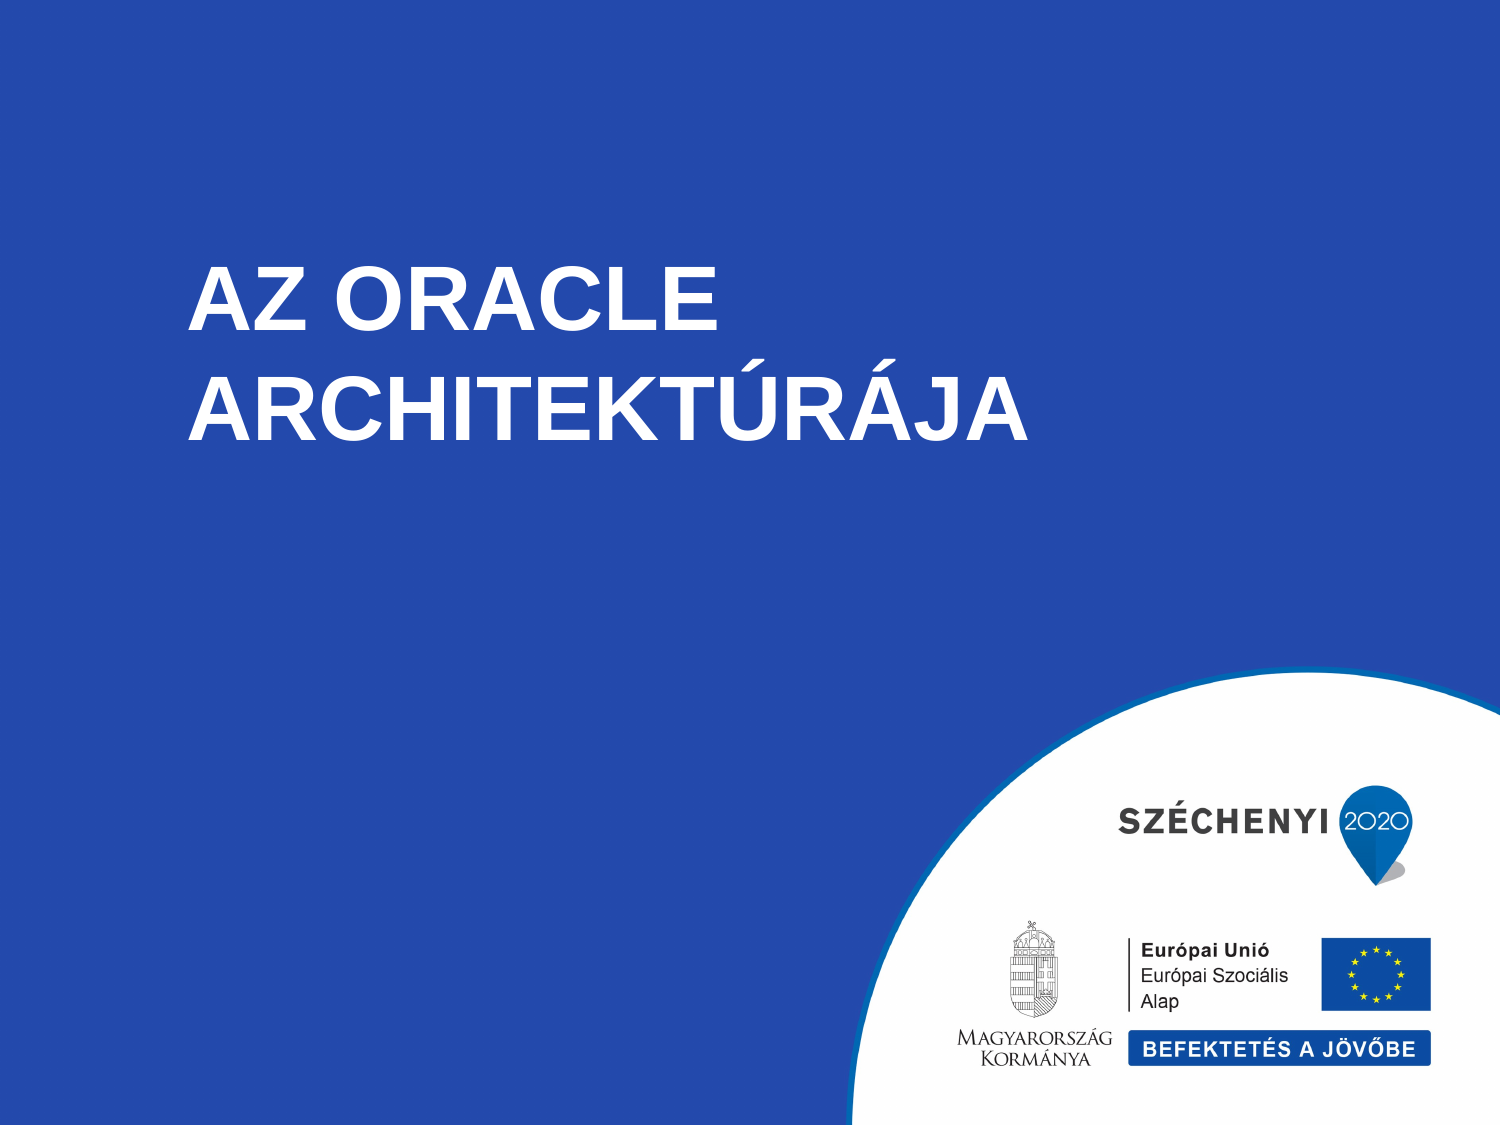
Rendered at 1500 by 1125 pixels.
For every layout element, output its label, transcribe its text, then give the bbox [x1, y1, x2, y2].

picture [0, 0, 1500, 1125]
title Az Oracle architektúrája [171, 231, 1329, 468]
